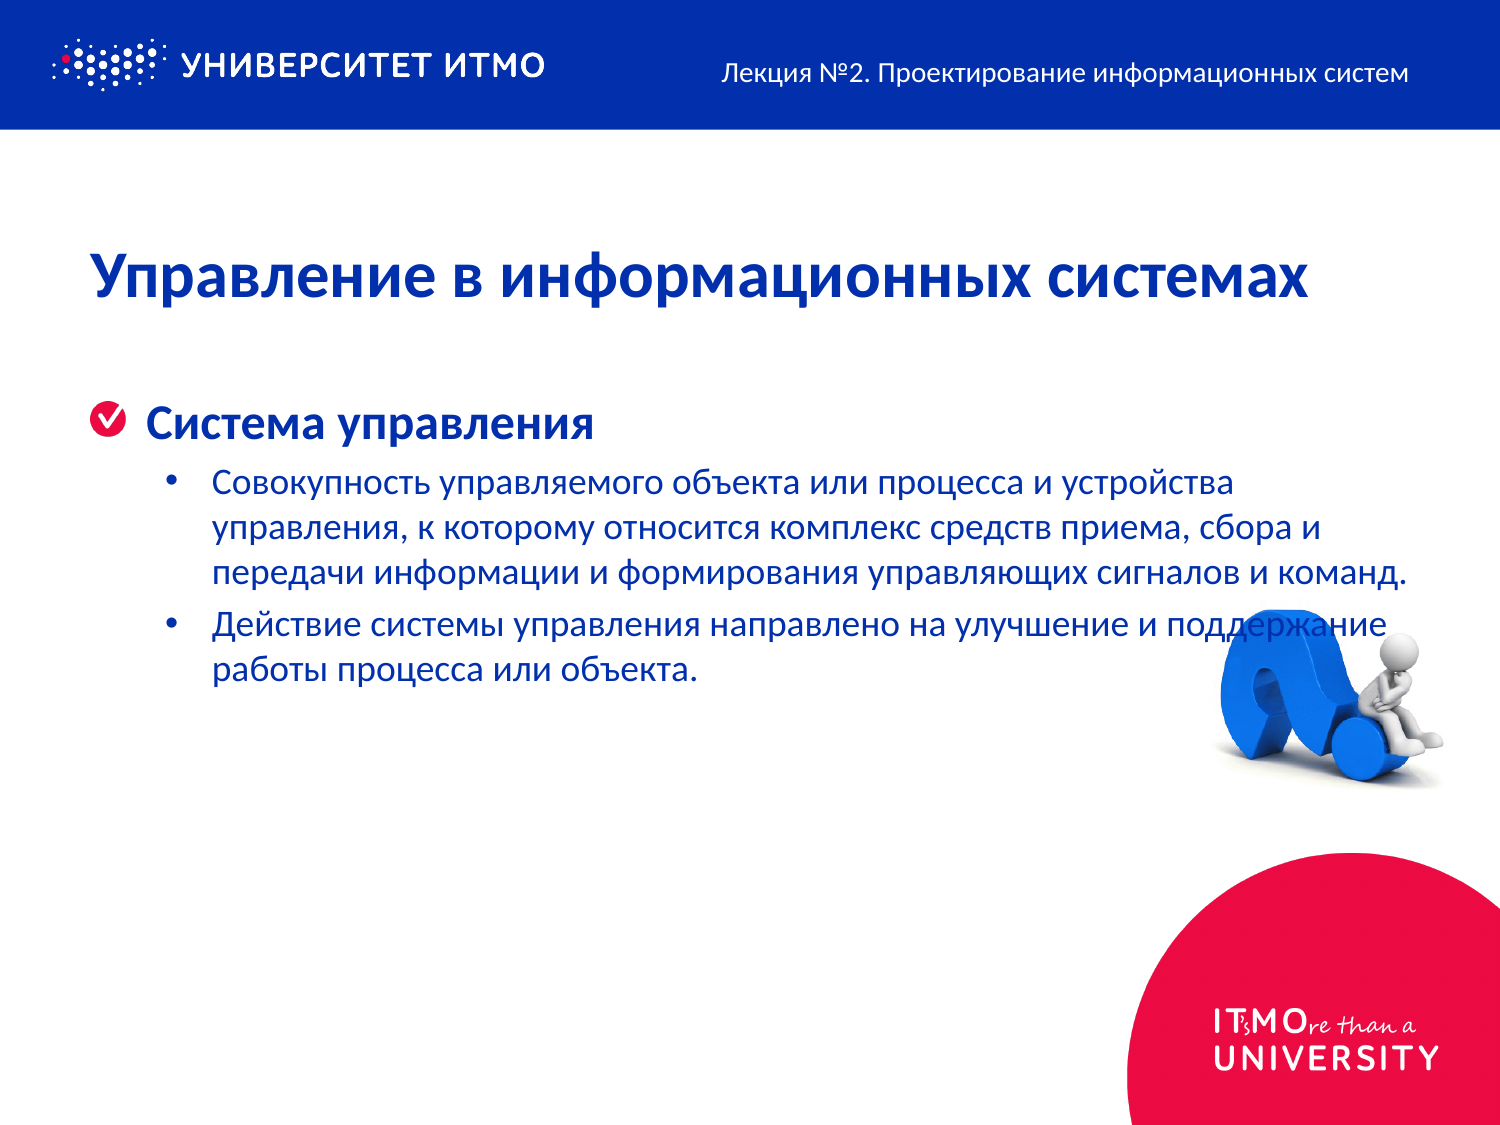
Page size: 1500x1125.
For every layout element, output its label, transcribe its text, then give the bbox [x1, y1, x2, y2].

picture [90, 401, 126, 437]
title Управление в информационных системах [75, 202, 1425, 339]
list Система управления Совокупность управляемого объекта или процесса и устройства управления, к которому относится комплекс средств приема, сбора и передачи информации и формирования управляющих сигналов и команд. Действие системы управления направлено на улучшение и поддержание работы процесса или объекта. [75, 381, 1425, 1005]
footer Лекция №2. Проектирование информационных систем [661, 40, 1425, 101]
picture [0, 0, 596, 130]
picture [1184, 573, 1483, 813]
picture [1107, 832, 1500, 1125]
